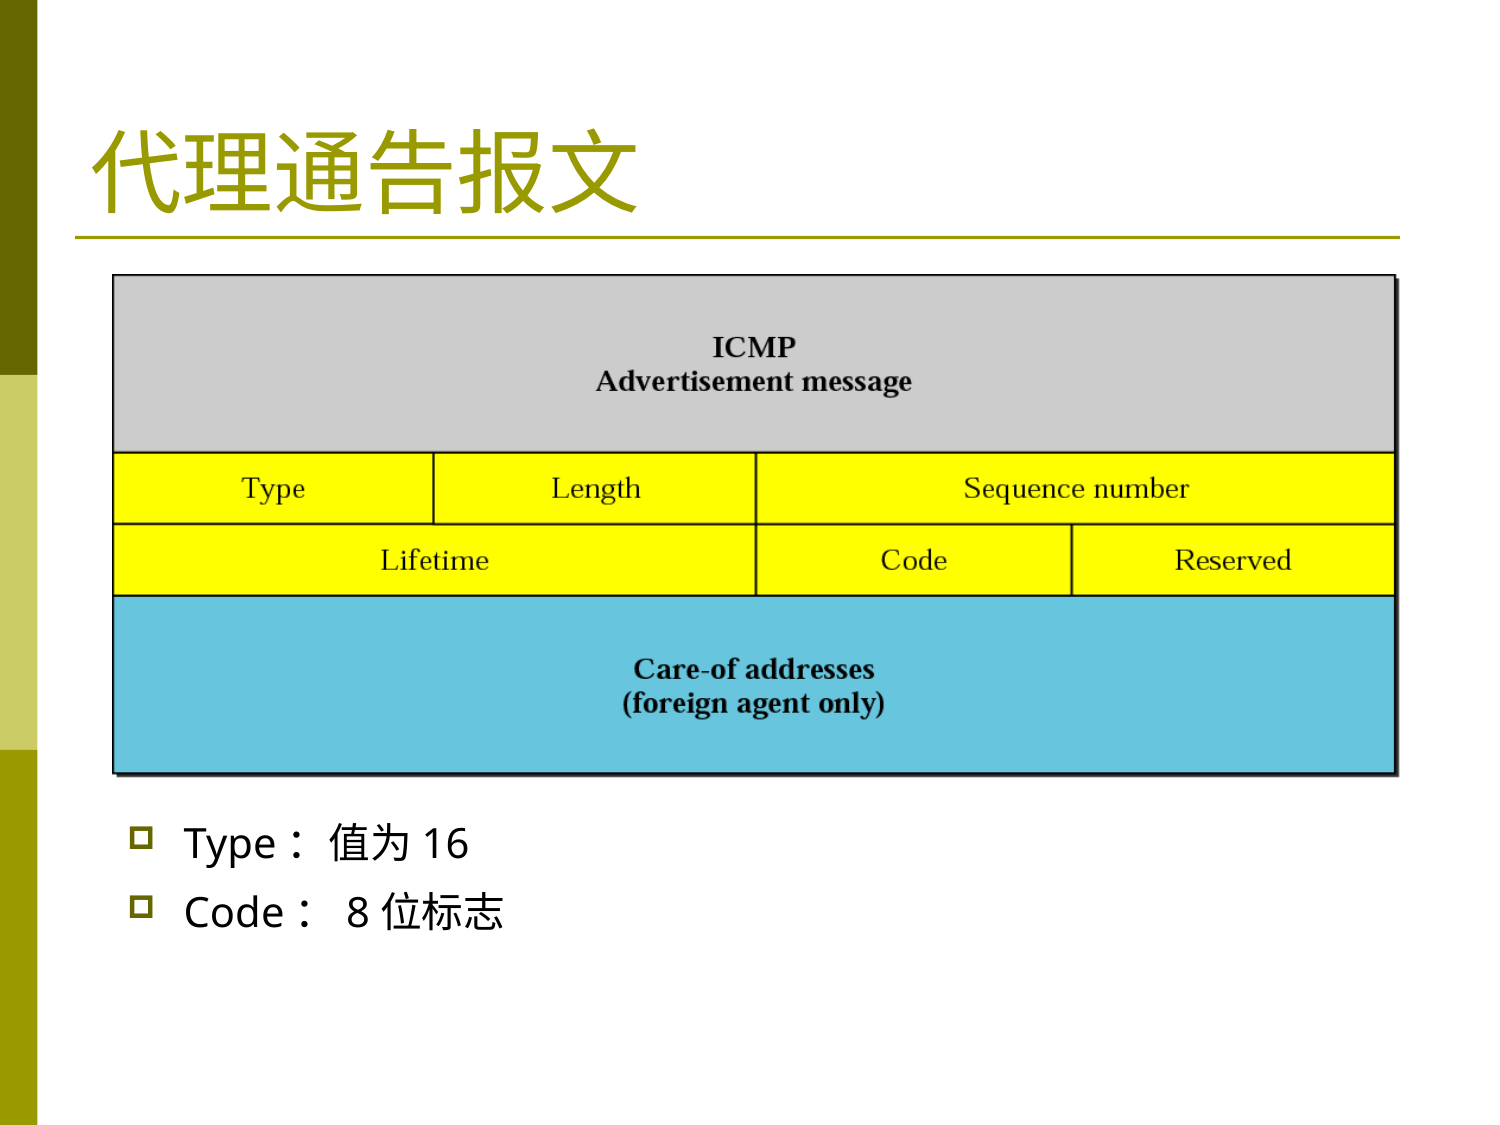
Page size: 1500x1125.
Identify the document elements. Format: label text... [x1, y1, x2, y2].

text_box Type：值为16 Code：8位标志 [112, 799, 1463, 963]
title 代理通告报文 [75, 45, 1425, 233]
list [112, 274, 1401, 778]
